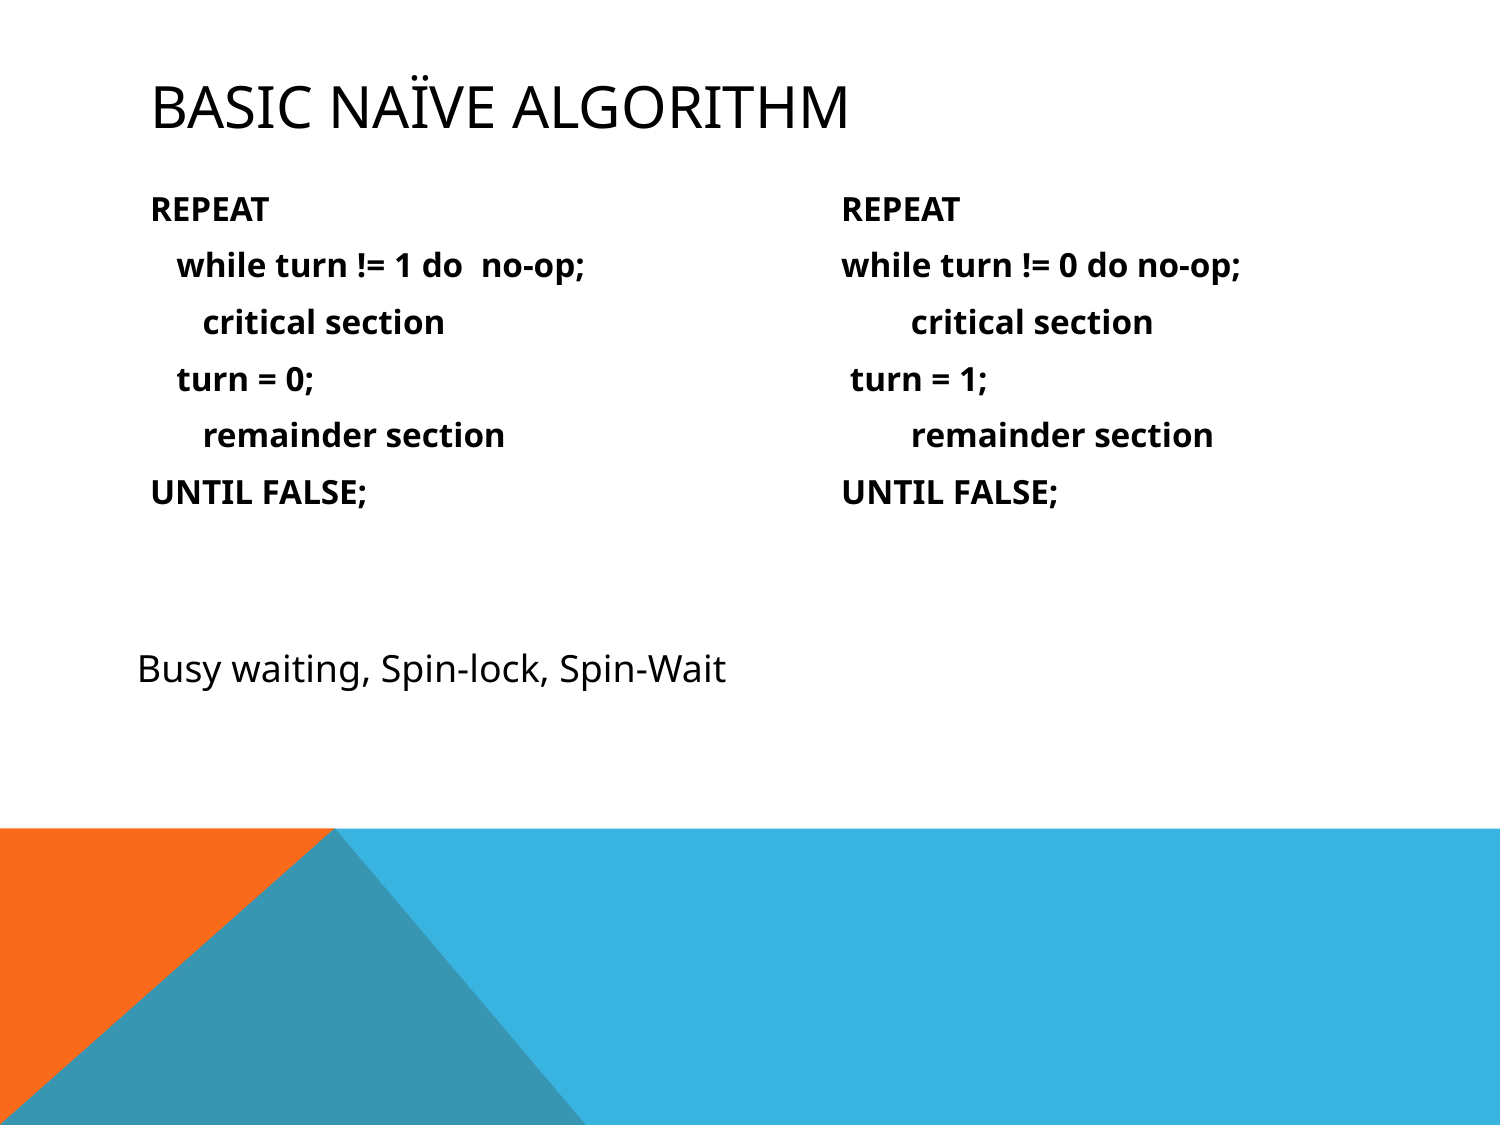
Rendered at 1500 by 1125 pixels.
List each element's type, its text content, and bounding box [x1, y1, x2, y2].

list REPEAT REPEAT while turn != 1 do no-op; while turn != 0 do no-op; critical section critical section turn = 0; turn = 1; remainder section remainder section UNTIL FALSE; UNTIL FALSE; [135, 180, 1369, 768]
title Basic Naïve Algorithm [135, 60, 1369, 150]
text_box Busy waiting, Spin-lock, Spin-Wait [122, 637, 742, 698]
